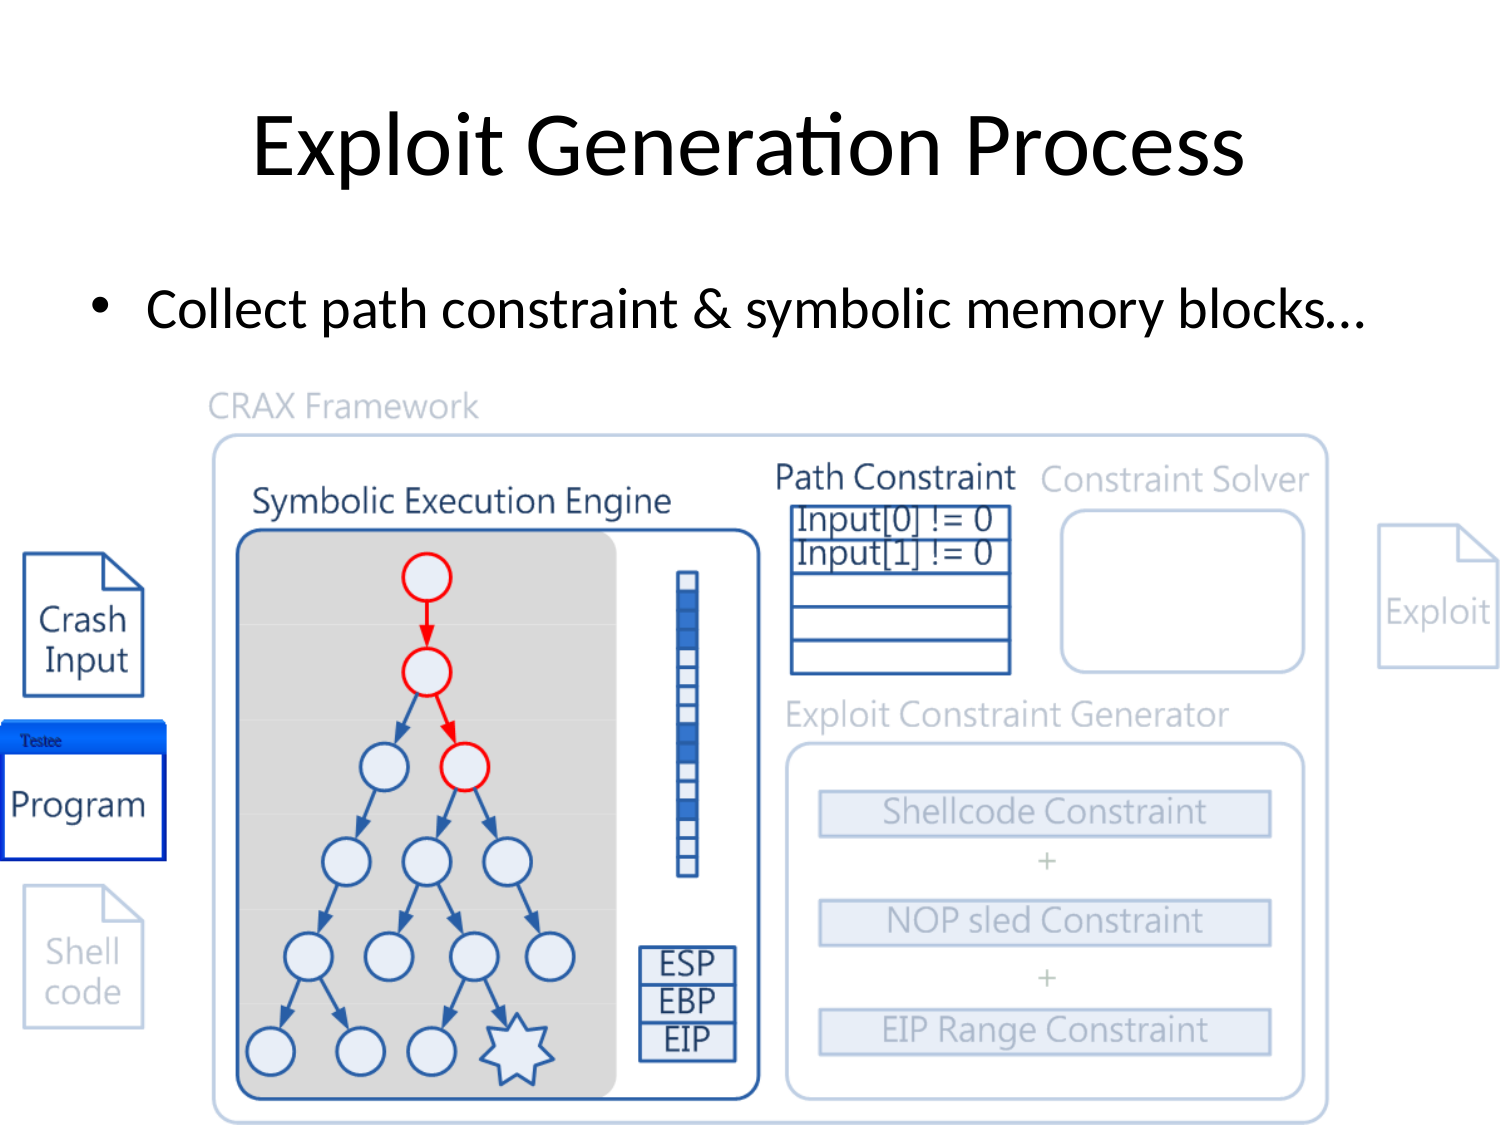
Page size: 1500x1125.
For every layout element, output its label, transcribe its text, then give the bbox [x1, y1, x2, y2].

title Exploit Generation Process [75, 45, 1425, 233]
list Collect path constraint & symbolic memory blocks… [75, 262, 1425, 382]
picture [0, 383, 1500, 1125]
